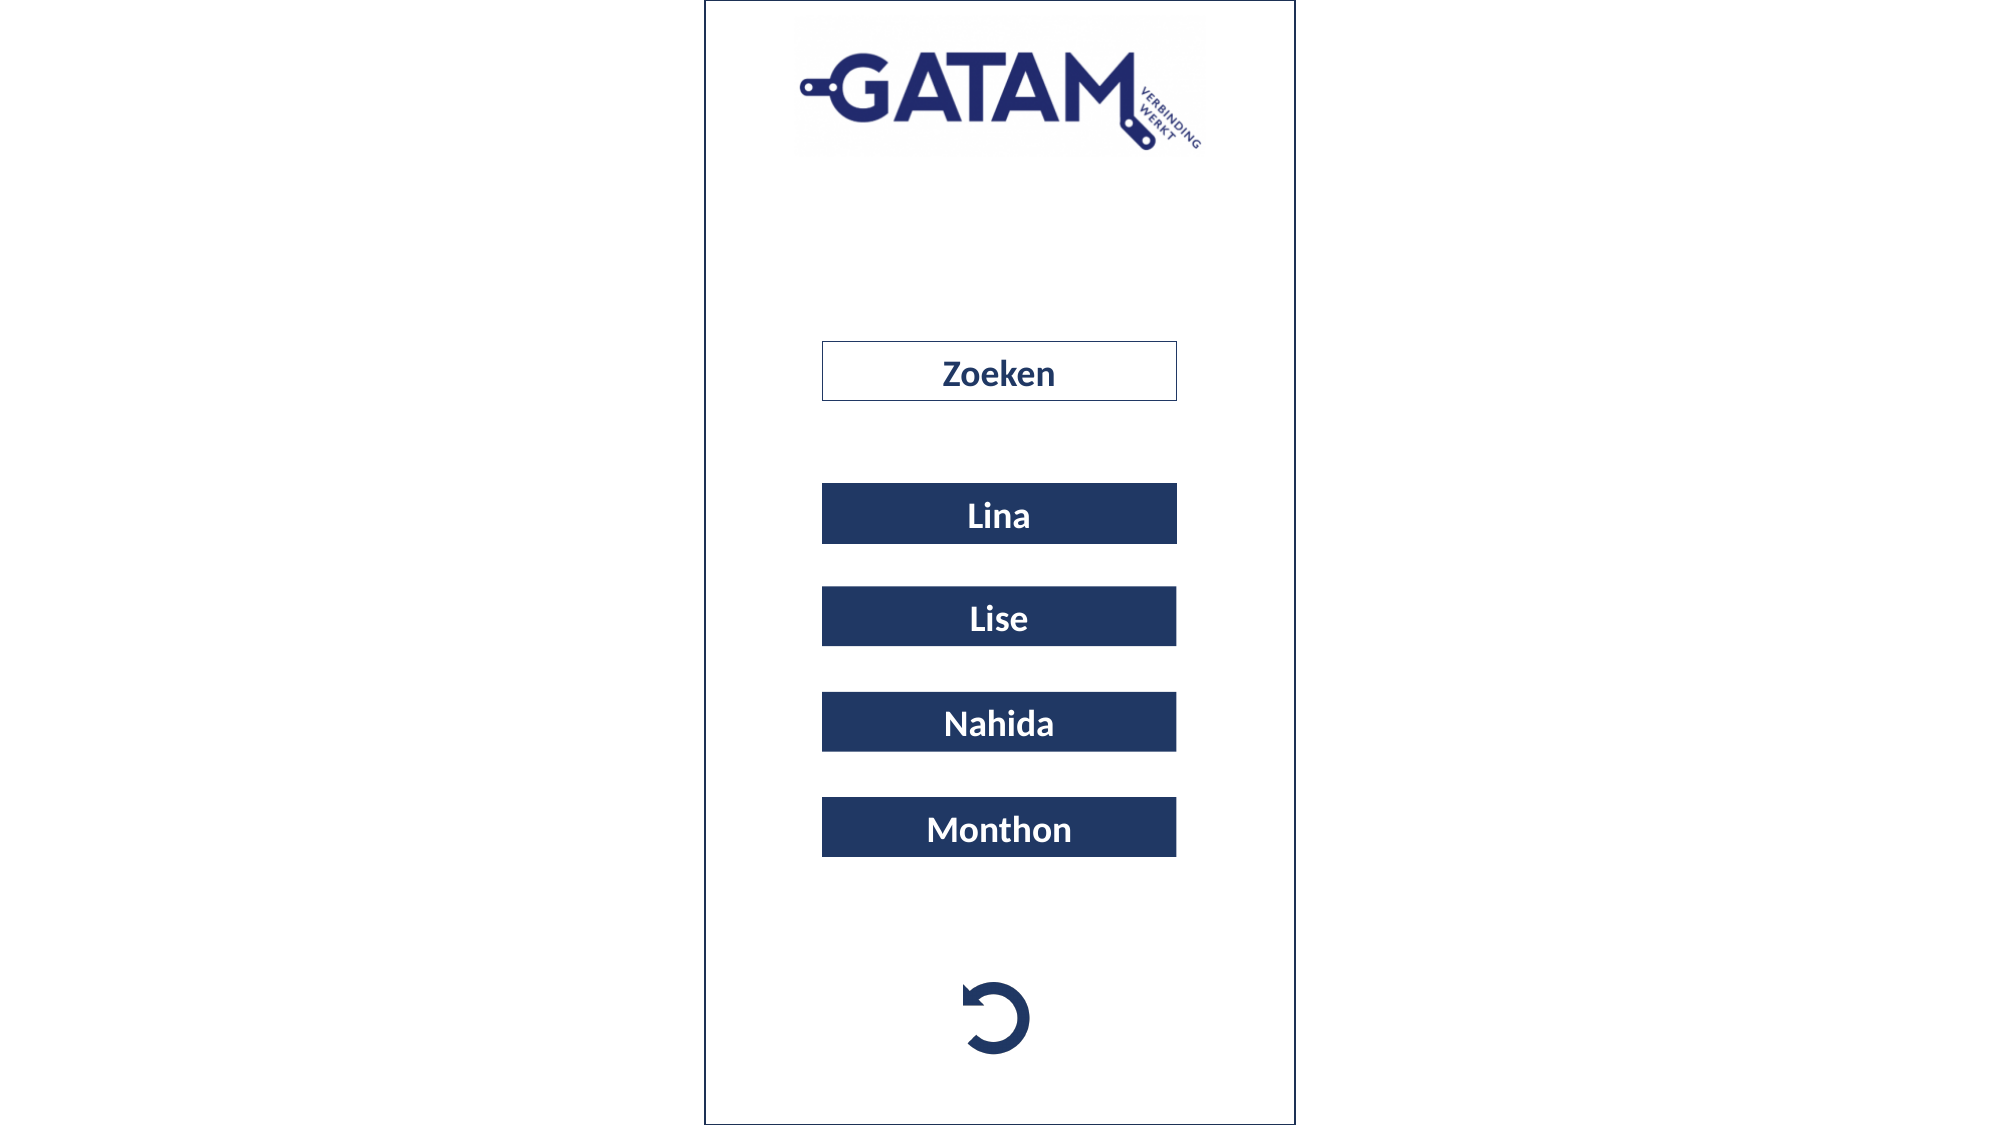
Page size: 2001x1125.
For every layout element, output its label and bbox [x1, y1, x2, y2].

text_box [704, 0, 1296, 1125]
picture [954, 973, 1044, 1063]
